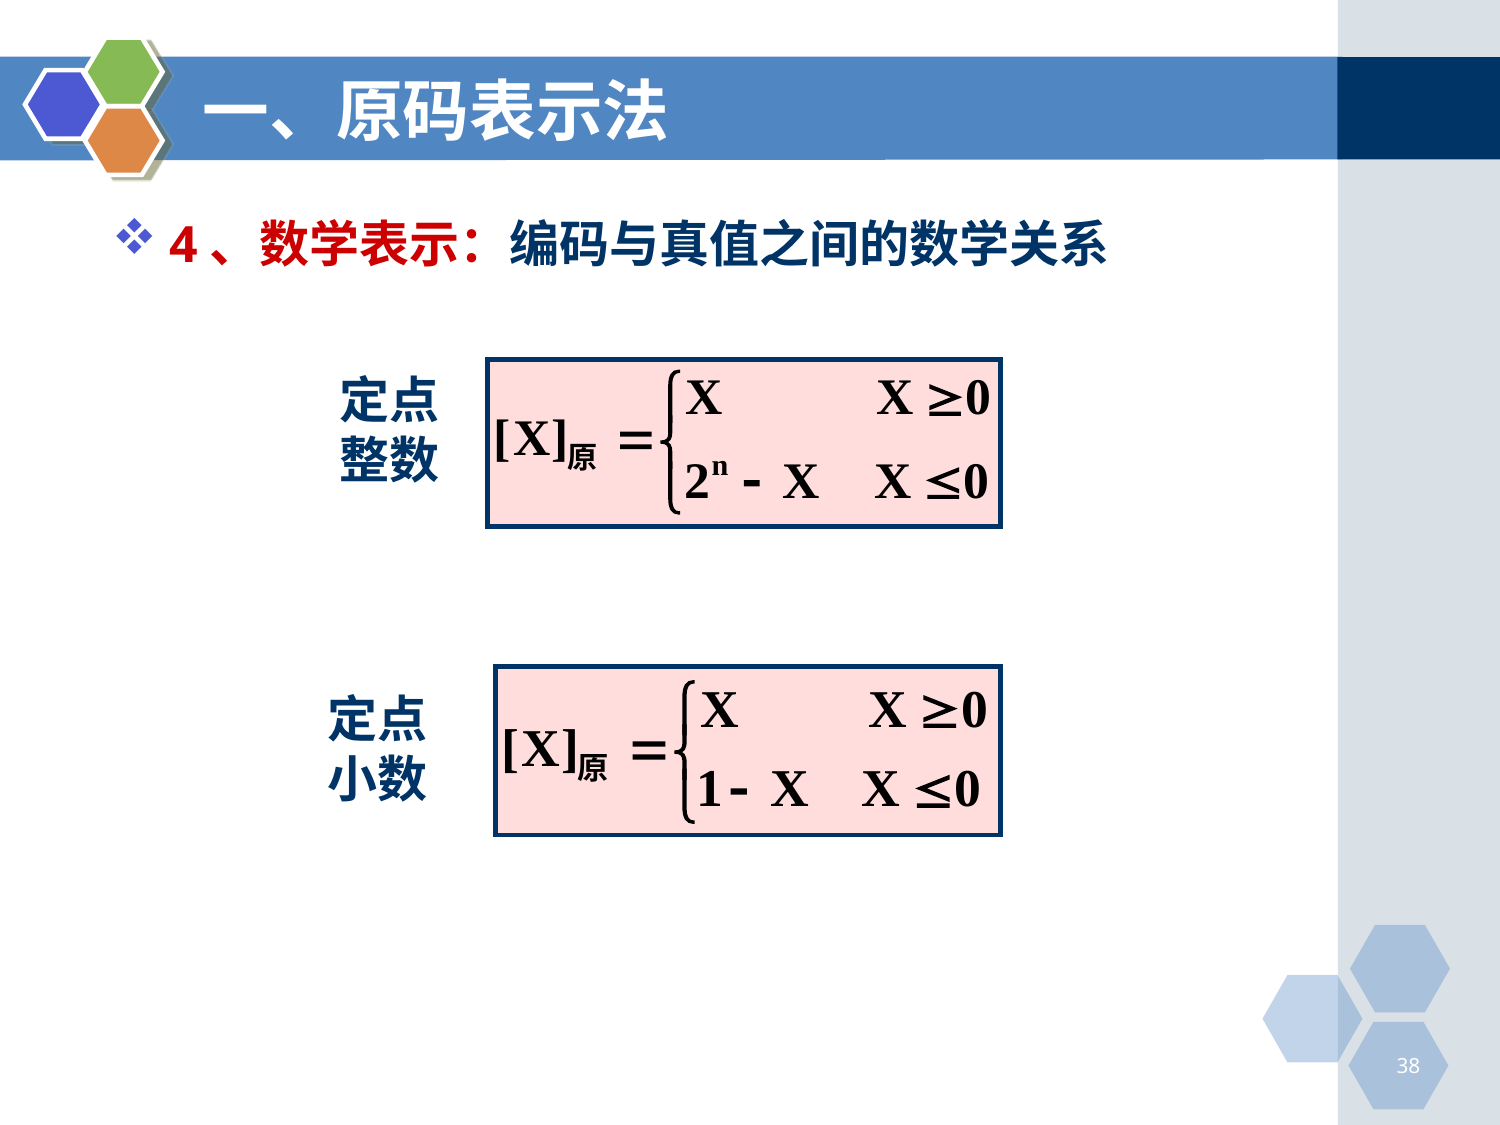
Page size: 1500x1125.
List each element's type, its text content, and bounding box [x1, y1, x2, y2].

text_box 定点小数 [312, 680, 455, 816]
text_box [497, 668, 999, 833]
text_box 定点整数 [324, 361, 467, 497]
list 4、数学表示：编码与真值之间的数学关系 [97, 205, 1329, 315]
slide_number 38 [1360, 1044, 1436, 1083]
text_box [489, 361, 999, 525]
title 一、原码表示法 [187, 62, 1288, 155]
